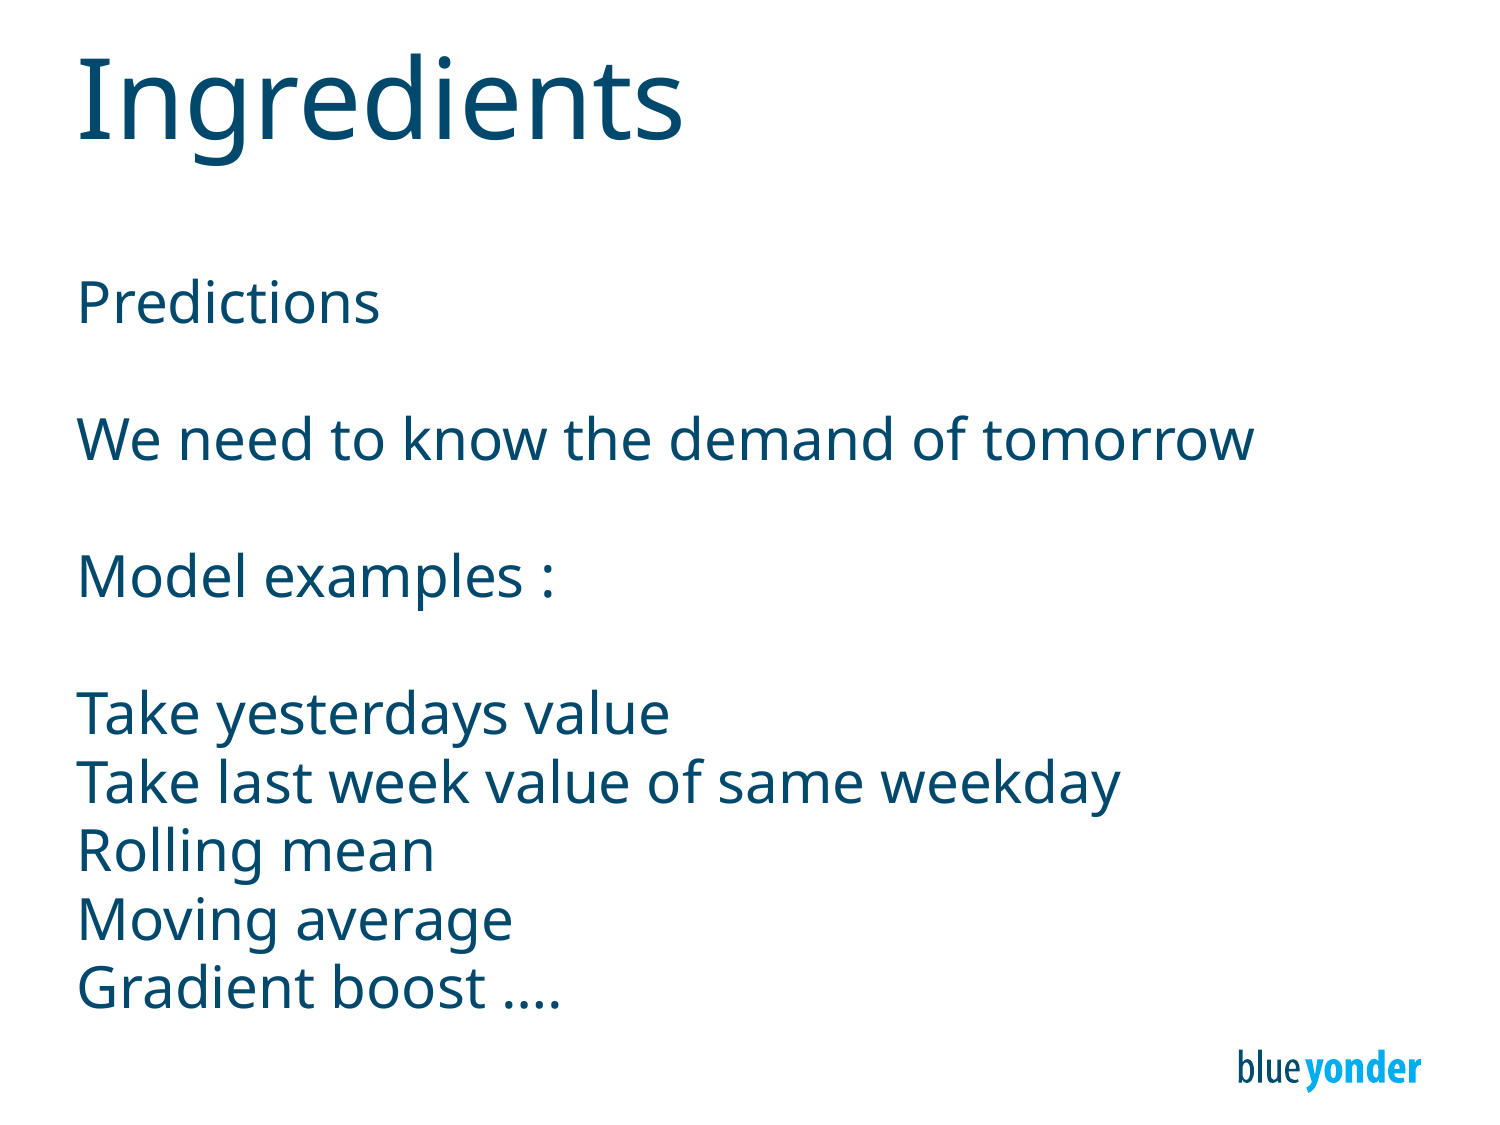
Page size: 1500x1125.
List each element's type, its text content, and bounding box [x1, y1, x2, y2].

title Ingredients [76, 0, 1424, 278]
list Predictions We need to know the demand of tomorrow Model examples : Take yesterdays value Take last week value of same weekday Rolling mean Moving average Gradient boost …. [76, 278, 1424, 1024]
